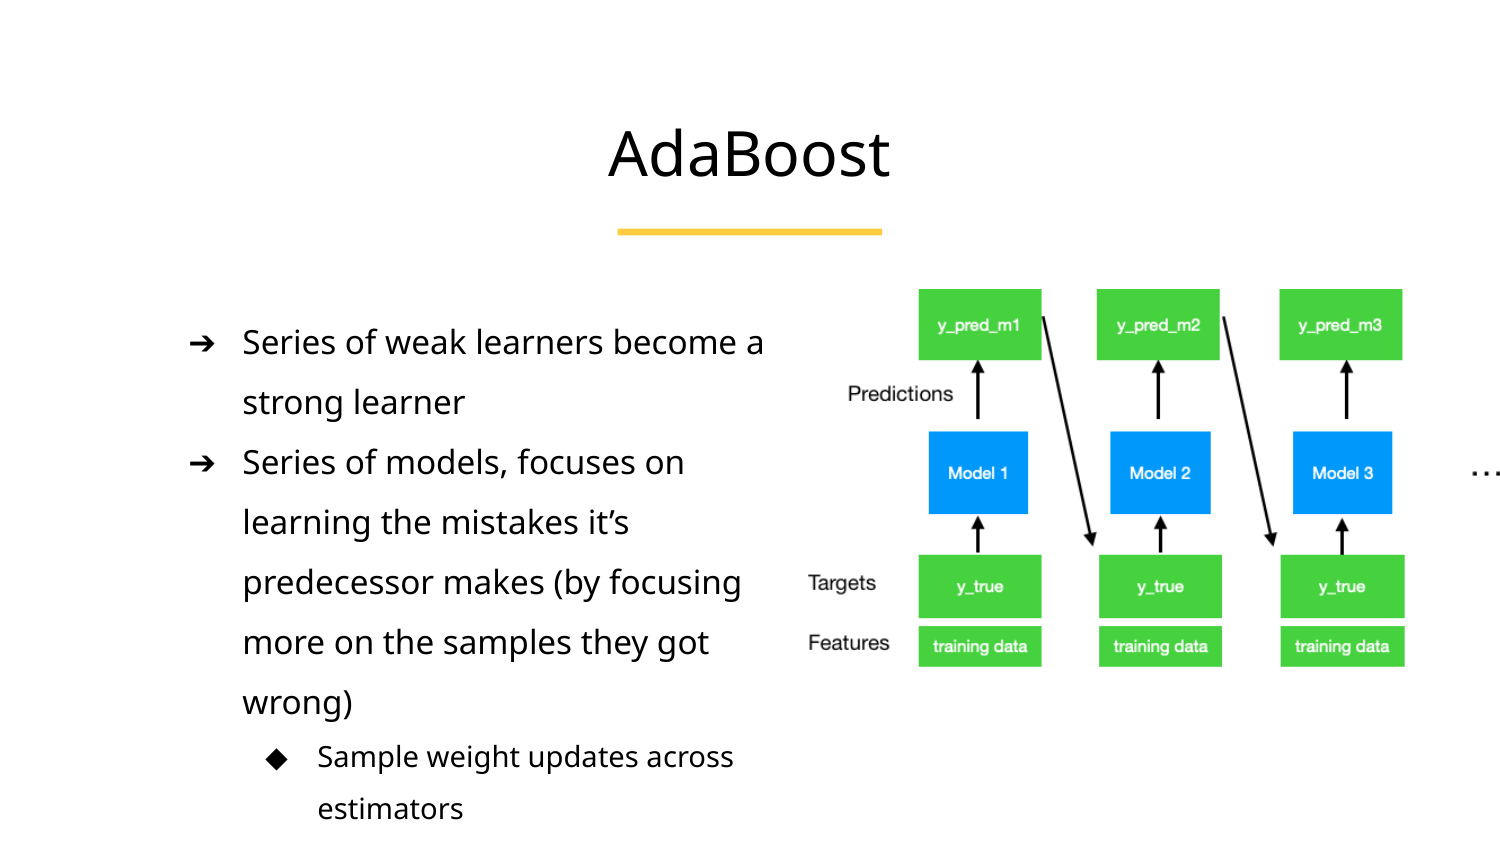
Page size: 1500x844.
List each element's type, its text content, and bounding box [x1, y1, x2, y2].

text_box [617, 228, 883, 236]
text_box Series of weak learners become a strong learner Series of models, focuses on learning the mistakes it’s predecessor makes (by focusing more on the samples they got wrong) Sample weight updates across estimators [152, 286, 807, 786]
text_box AdaBoost [0, 99, 1500, 198]
picture [806, 289, 1500, 668]
